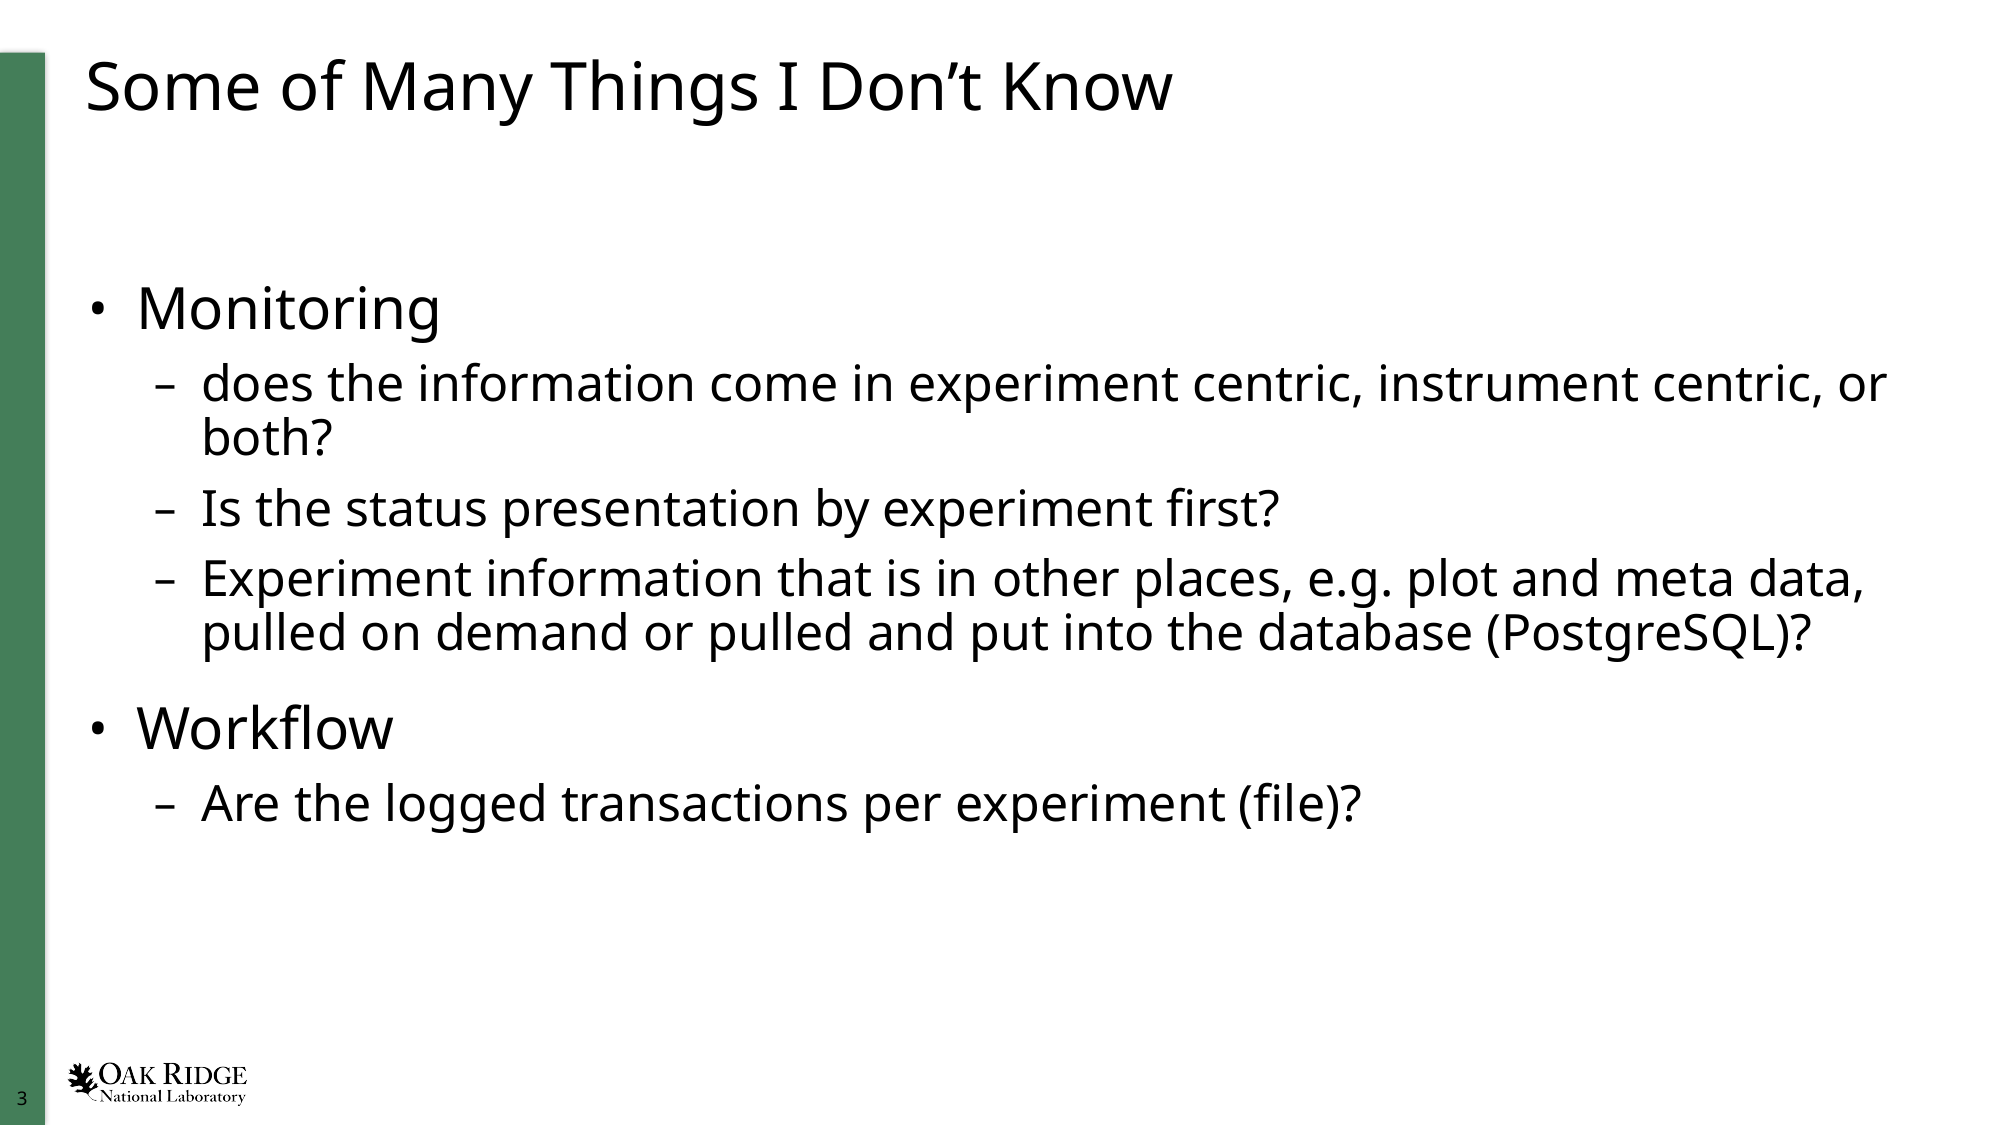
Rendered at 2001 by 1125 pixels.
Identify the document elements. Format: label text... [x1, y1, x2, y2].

list Monitoring does the information come in experiment centric, instrument centric, or both? Is the status presentation by experiment first? Experiment information that is in other places, e.g. plot and meta data, pulled on demand or pulled and put into the database (PostgreSQL)? Workflow Are the logged transactions per experiment (file)? [73, 271, 1949, 936]
title Some of Many Things I Don’t Know [70, 44, 1946, 134]
picture [67, 1062, 247, 1106]
